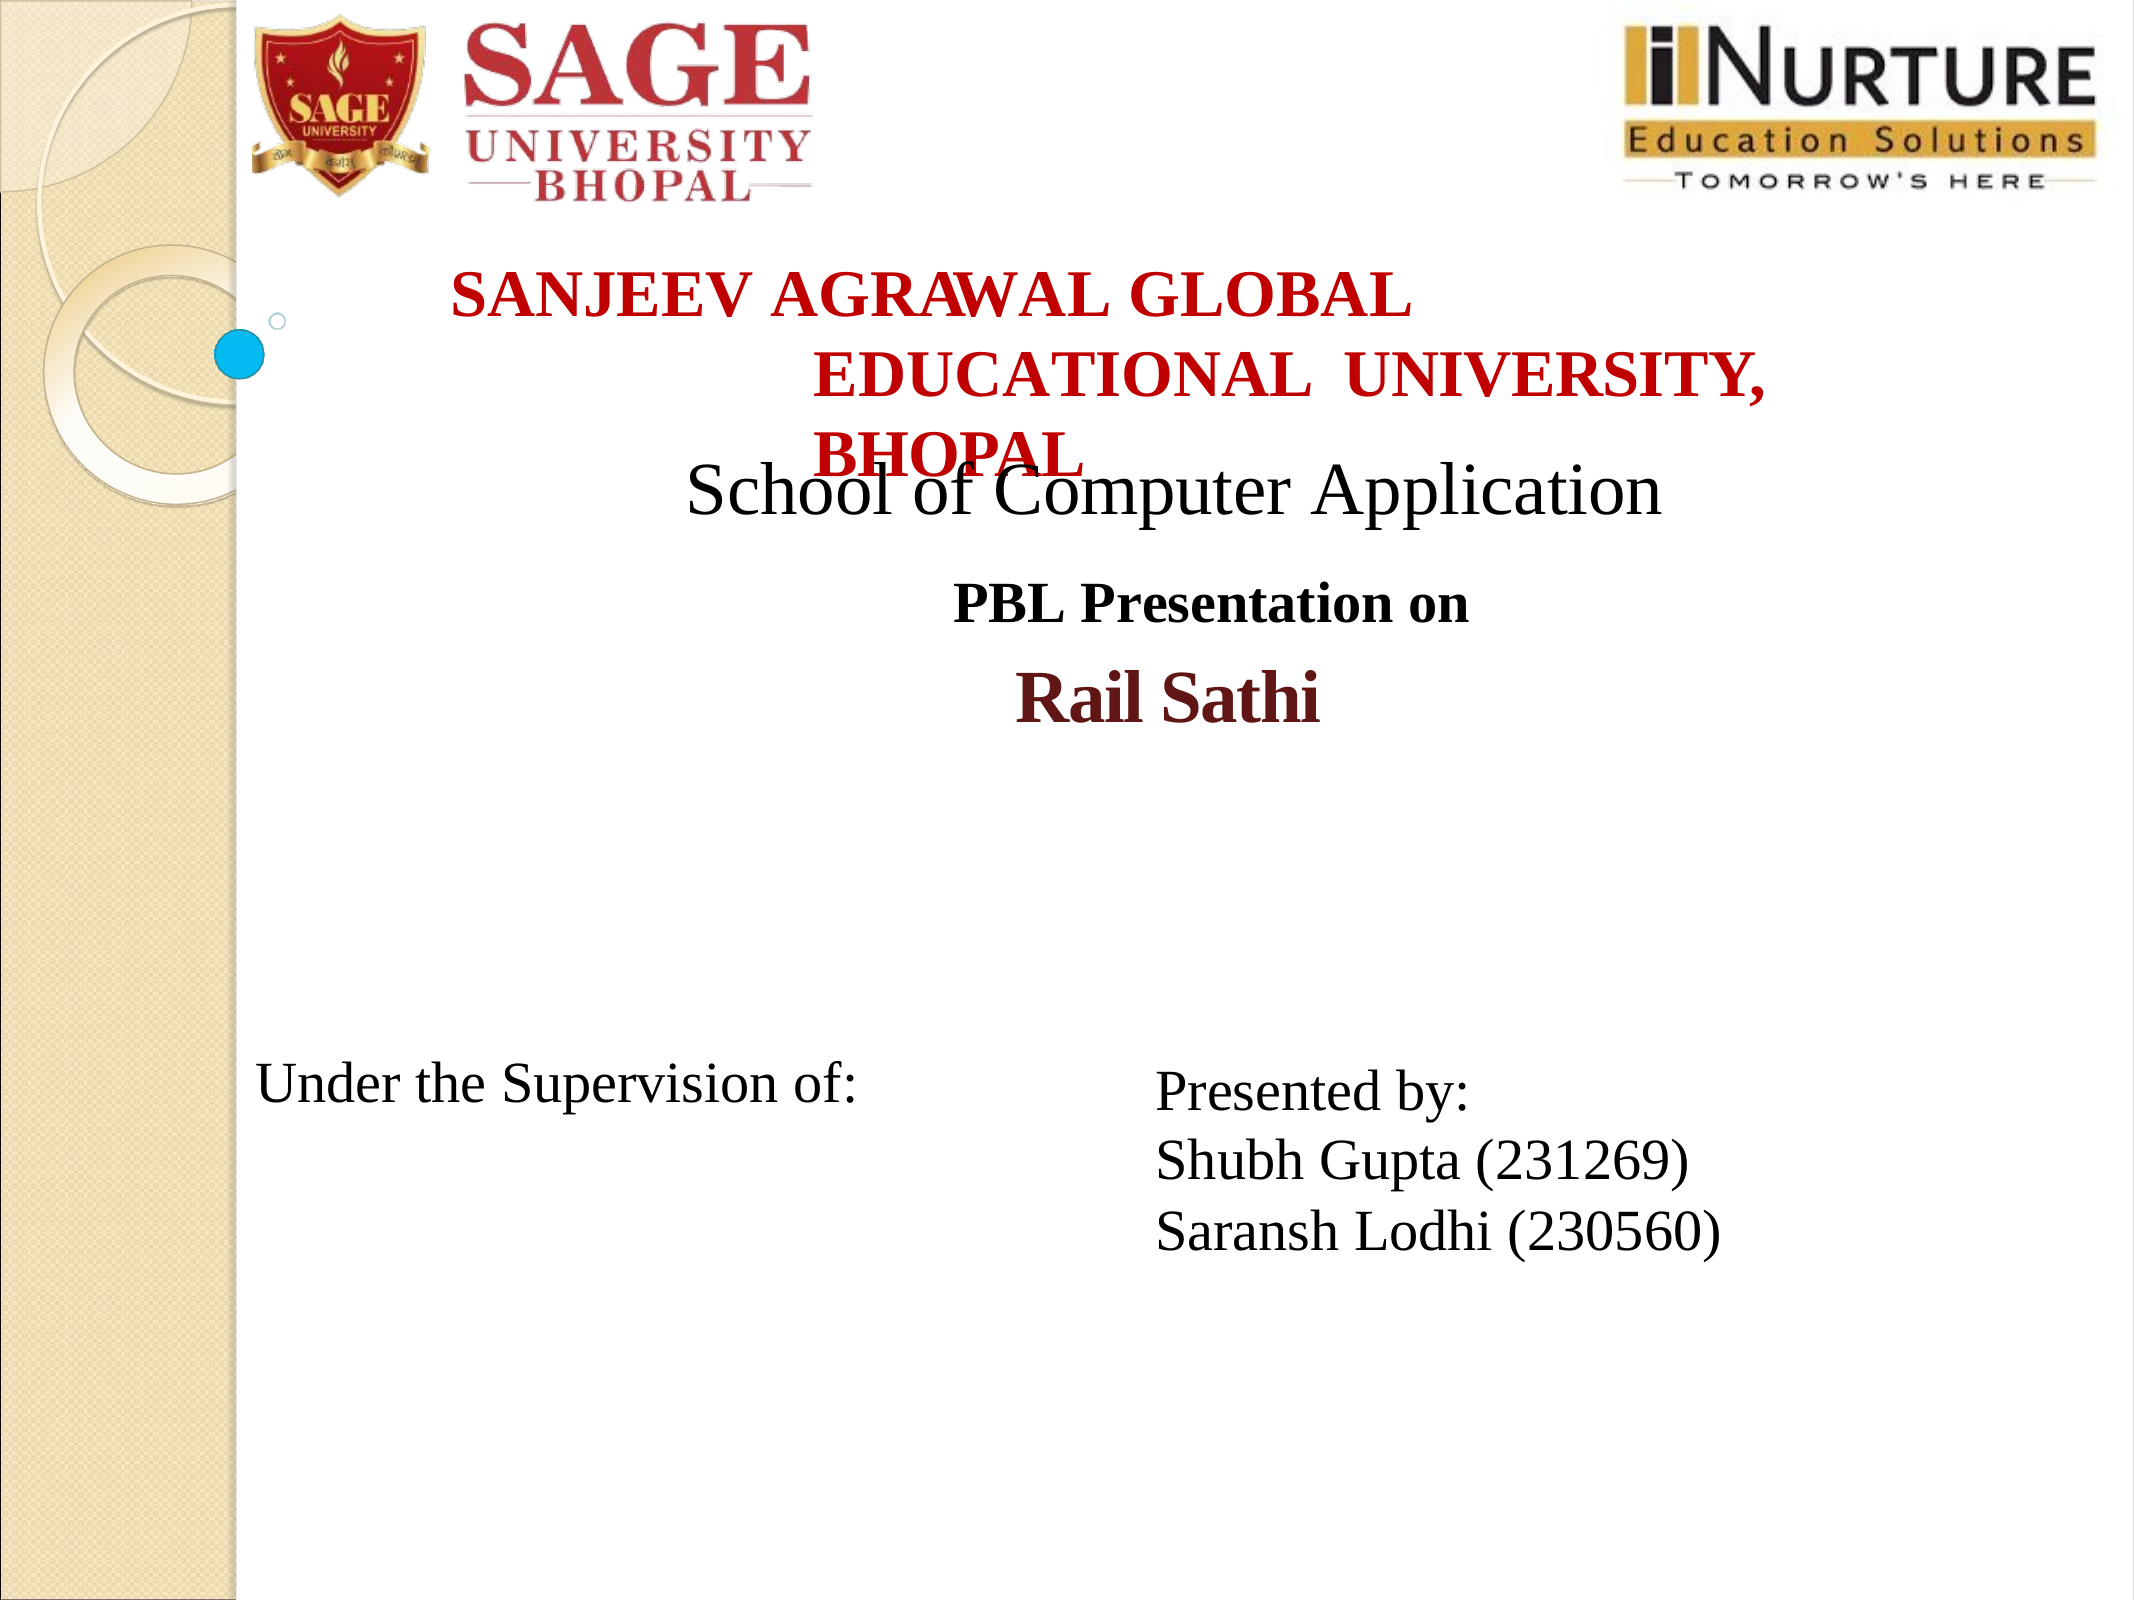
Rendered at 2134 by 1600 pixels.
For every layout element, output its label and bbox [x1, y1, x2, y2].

text_box [0, 0, 2134, 1600]
picture [1591, 0, 2117, 222]
